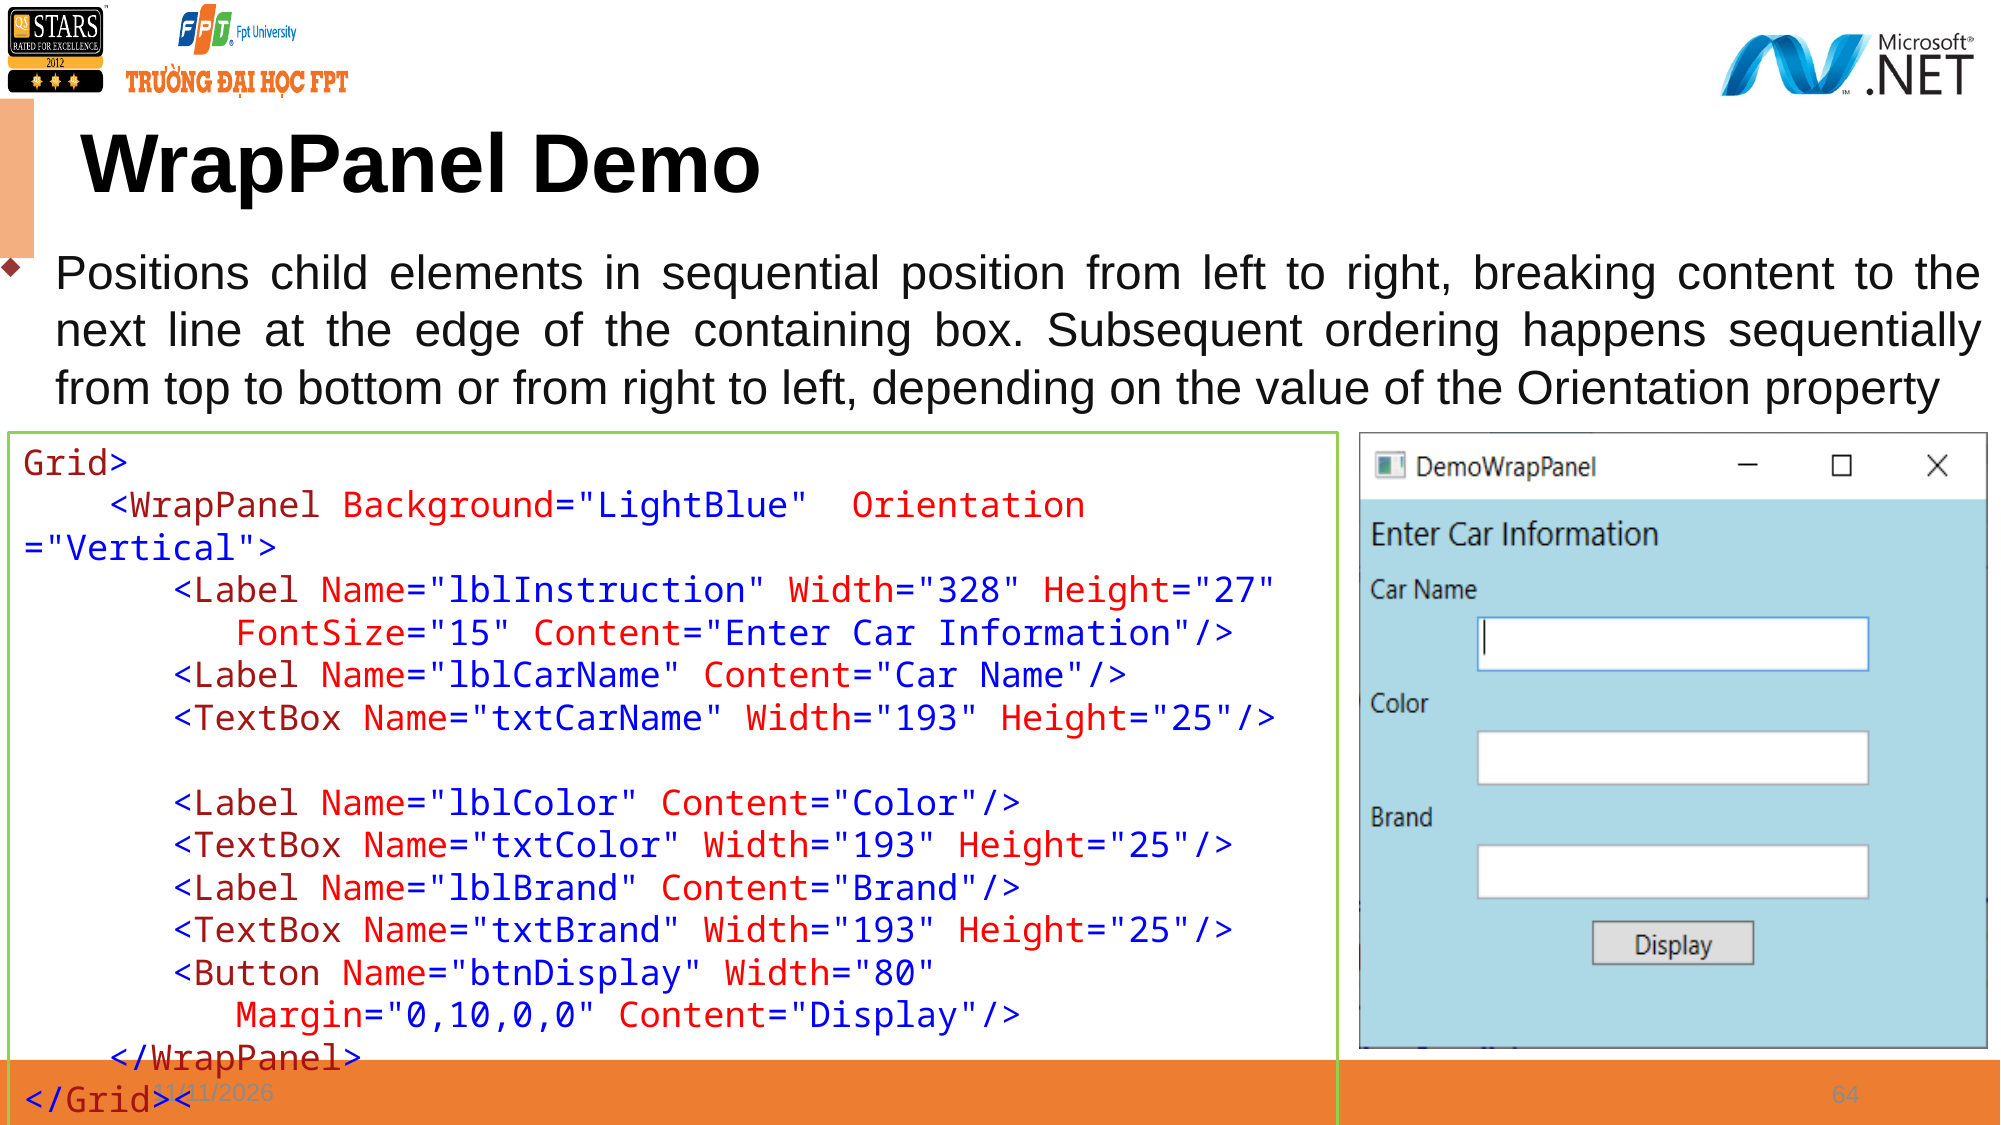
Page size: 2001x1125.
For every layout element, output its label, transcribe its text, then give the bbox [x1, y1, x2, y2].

text_box Positions child elements in sequential position from left to right, breaking content to the next line at the edge of the containing box. Subsequent ordering happens sequentially from top to bottom or from right to left, depending on the value of the Orientation property [0, 234, 2000, 422]
picture [1685, 0, 2001, 129]
picture [1359, 432, 1988, 1049]
title WrapPanel Demo [65, 118, 1895, 213]
slide_number 64 [1424, 1063, 1875, 1123]
text_box Grid> <WrapPanel Background="LightBlue" Orientation ="Vertical"> <Label Name="lblInstruction" Width="328" Height="27" FontSize="15" Content="Enter Car Information"/> <Label Name="lblCarName" Content="Car Name"/> <TextBox Name="txtCarName" Width="193" Height="25"/> <Label Name="lblColor" Content="Color"/> <TextBox Name="txtColor" Width="193" Height="25"/> <Label Name="lblBrand" Content="Brand"/> <TextBox Name="txtBrand" Width="193" Height="25"/> <Button Name="btnDisplay" Width="80" Margin="0,10,0,0" Content="Display"/> </WrapPanel> </Grid>< [8, 432, 1338, 1125]
